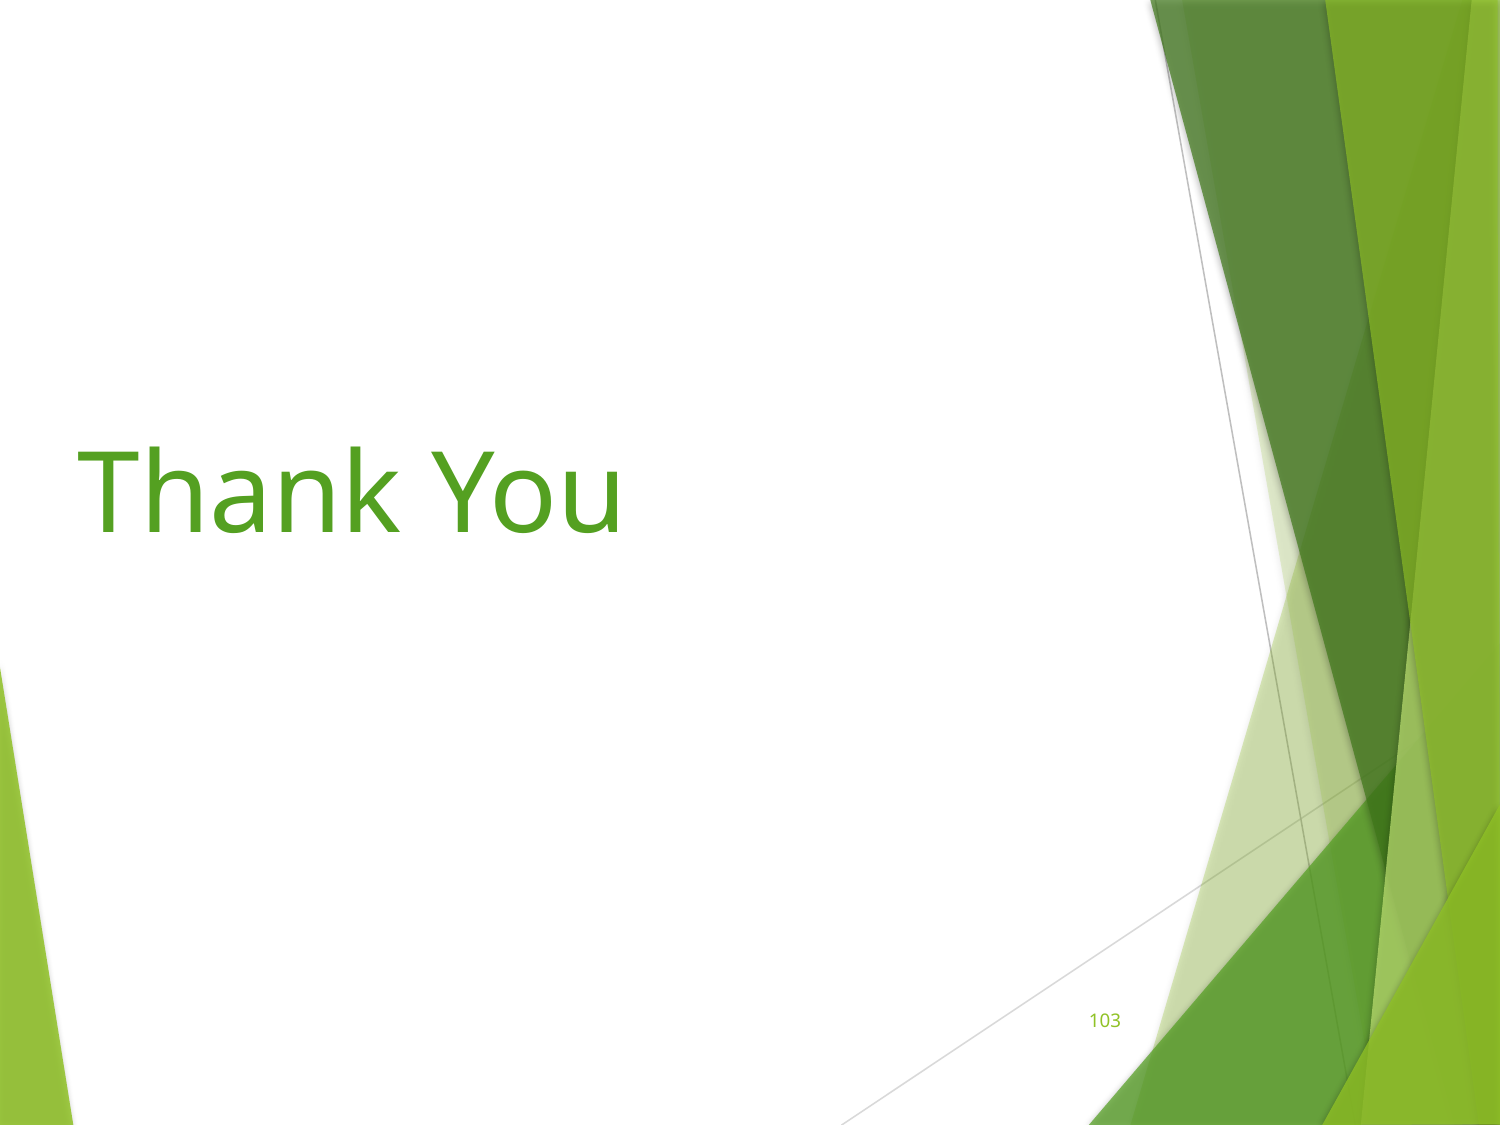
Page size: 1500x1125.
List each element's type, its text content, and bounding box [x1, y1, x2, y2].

slide_number [886, 991, 999, 1051]
title Thank You [62, 412, 1413, 600]
slide_number 103 [1057, 991, 1142, 1051]
